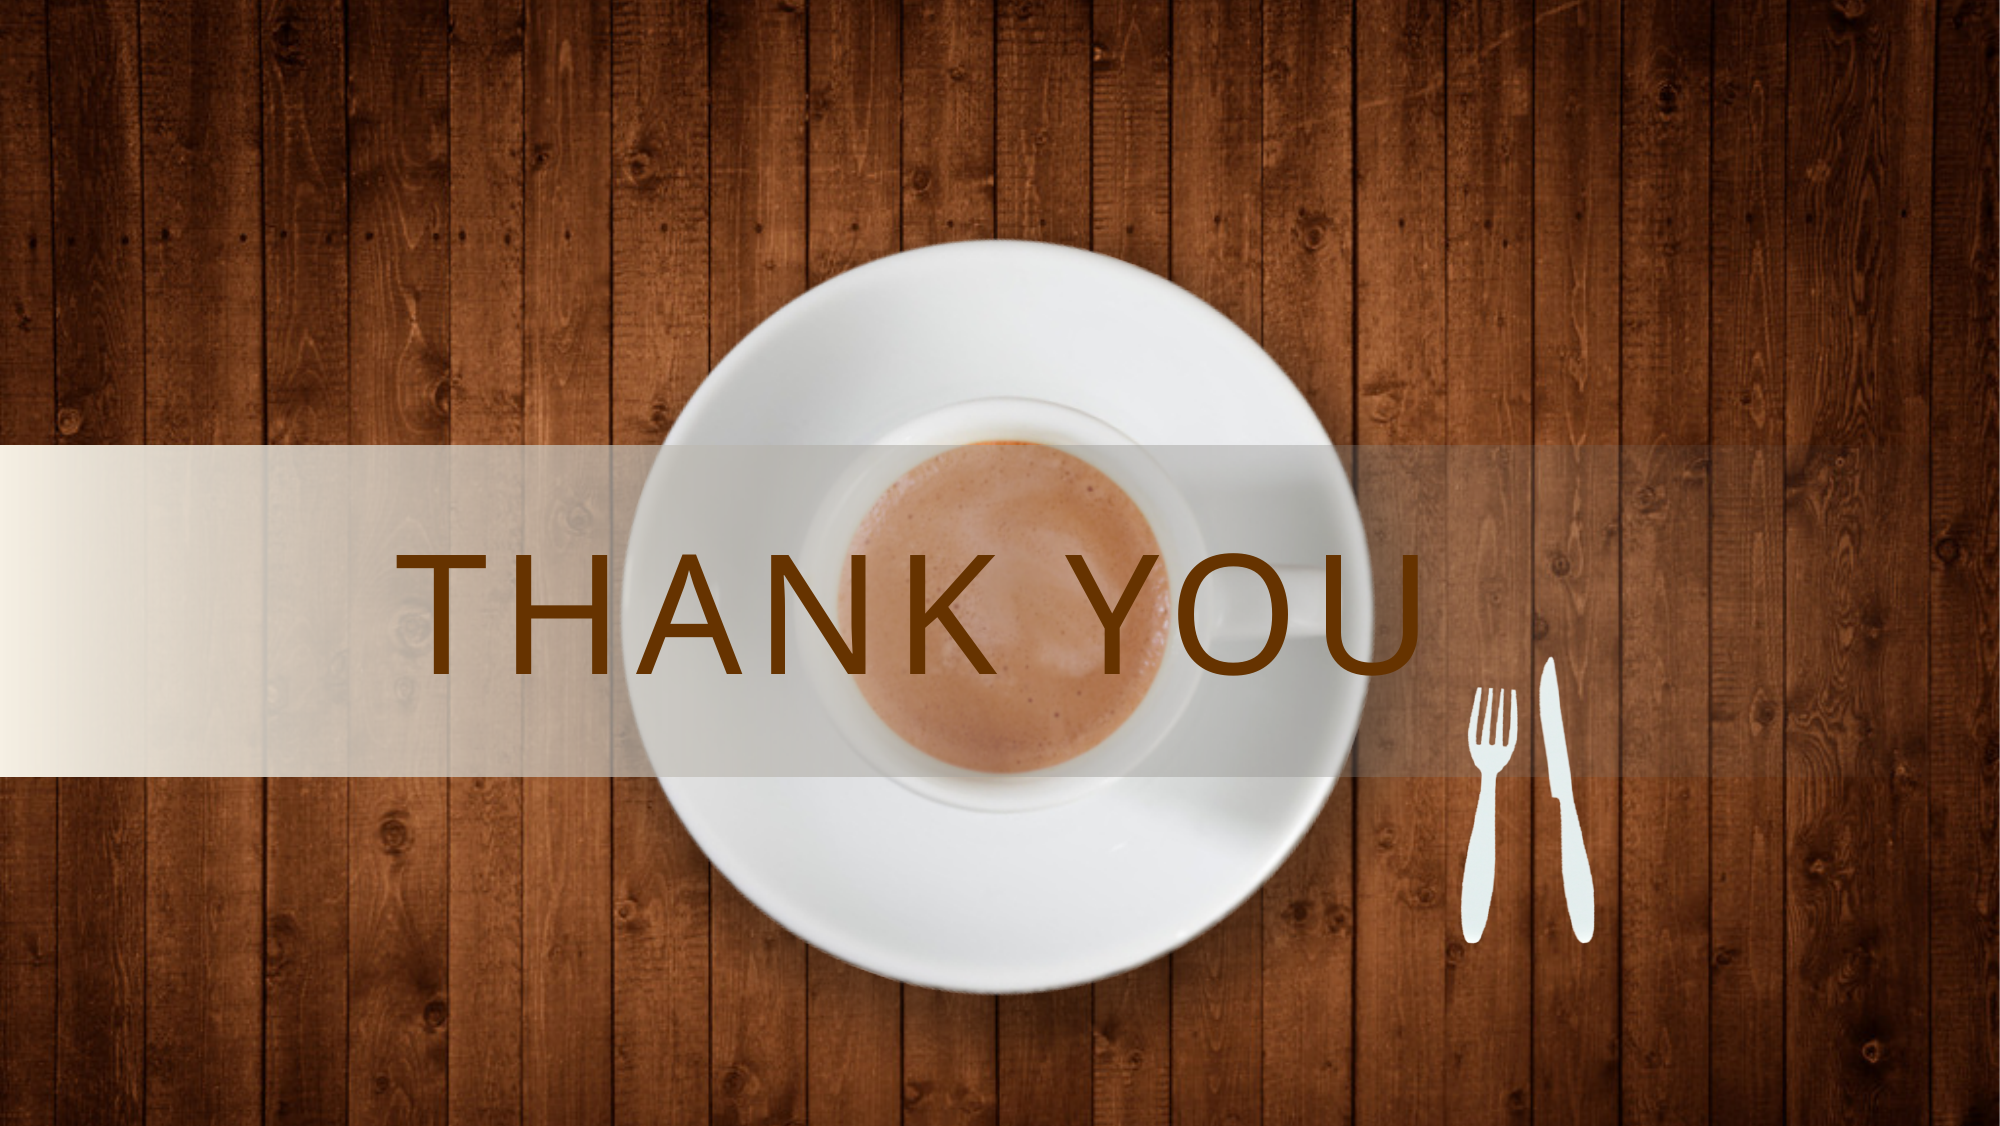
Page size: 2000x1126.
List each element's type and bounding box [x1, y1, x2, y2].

picture [0, 0, 2000, 445]
text_box [1409, 603, 1637, 973]
text_box [0, 445, 2000, 777]
picture [0, 777, 2000, 1126]
